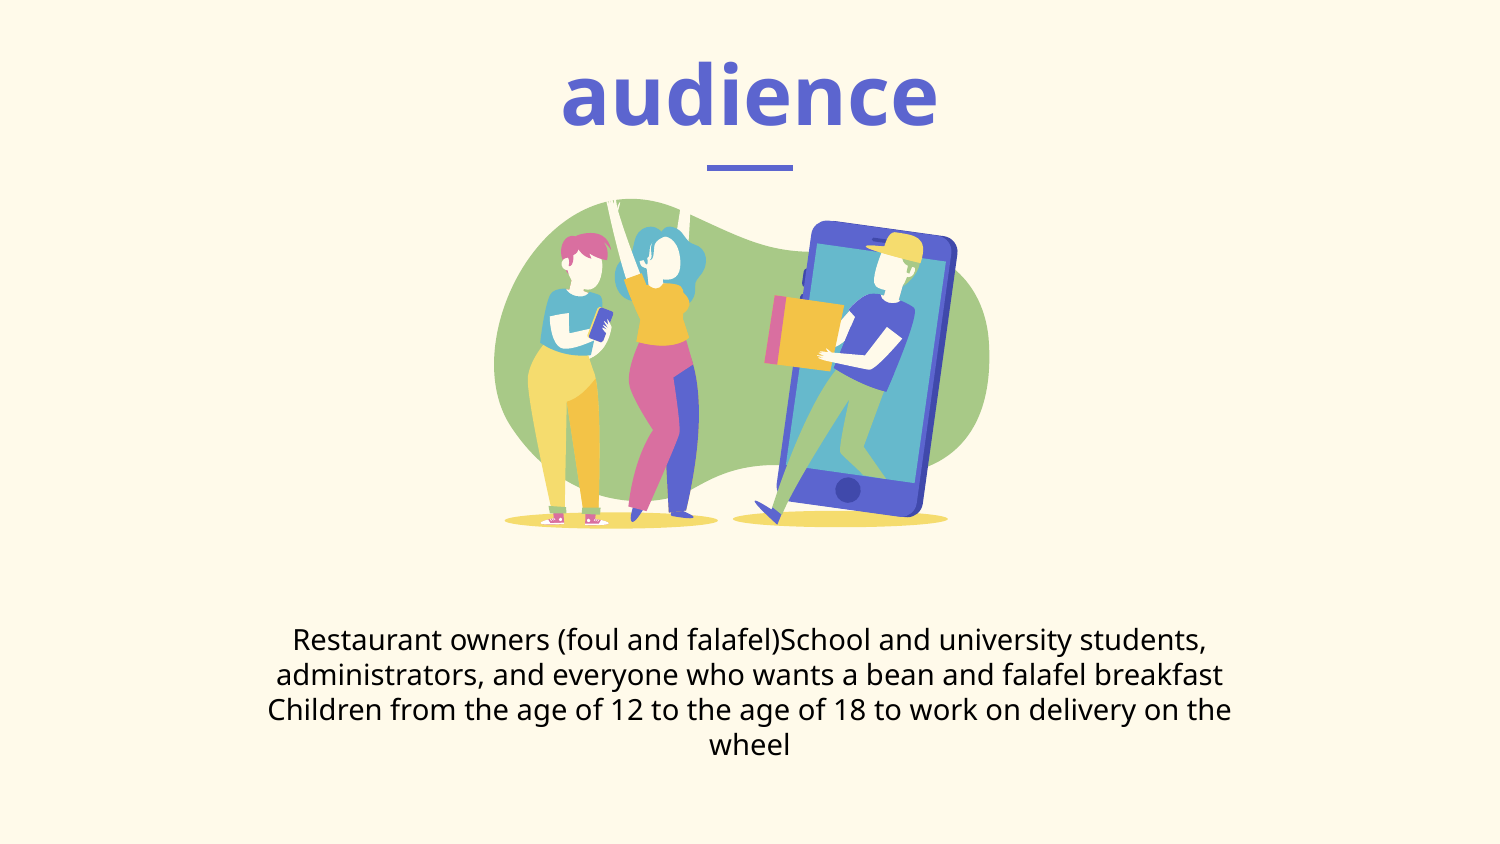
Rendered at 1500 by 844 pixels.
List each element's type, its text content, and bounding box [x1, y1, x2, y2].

text_box [963, 277, 990, 442]
subtitle Restaurant owners (foul and falafel)School and university students, administrators, and everyone who wants a bean and falafel breakfast Children from the age of 12 to the age of 18 to work on delivery on the wheel [216, 606, 1283, 767]
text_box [504, 188, 959, 529]
title audience [116, 33, 1383, 157]
text_box [494, 324, 499, 401]
